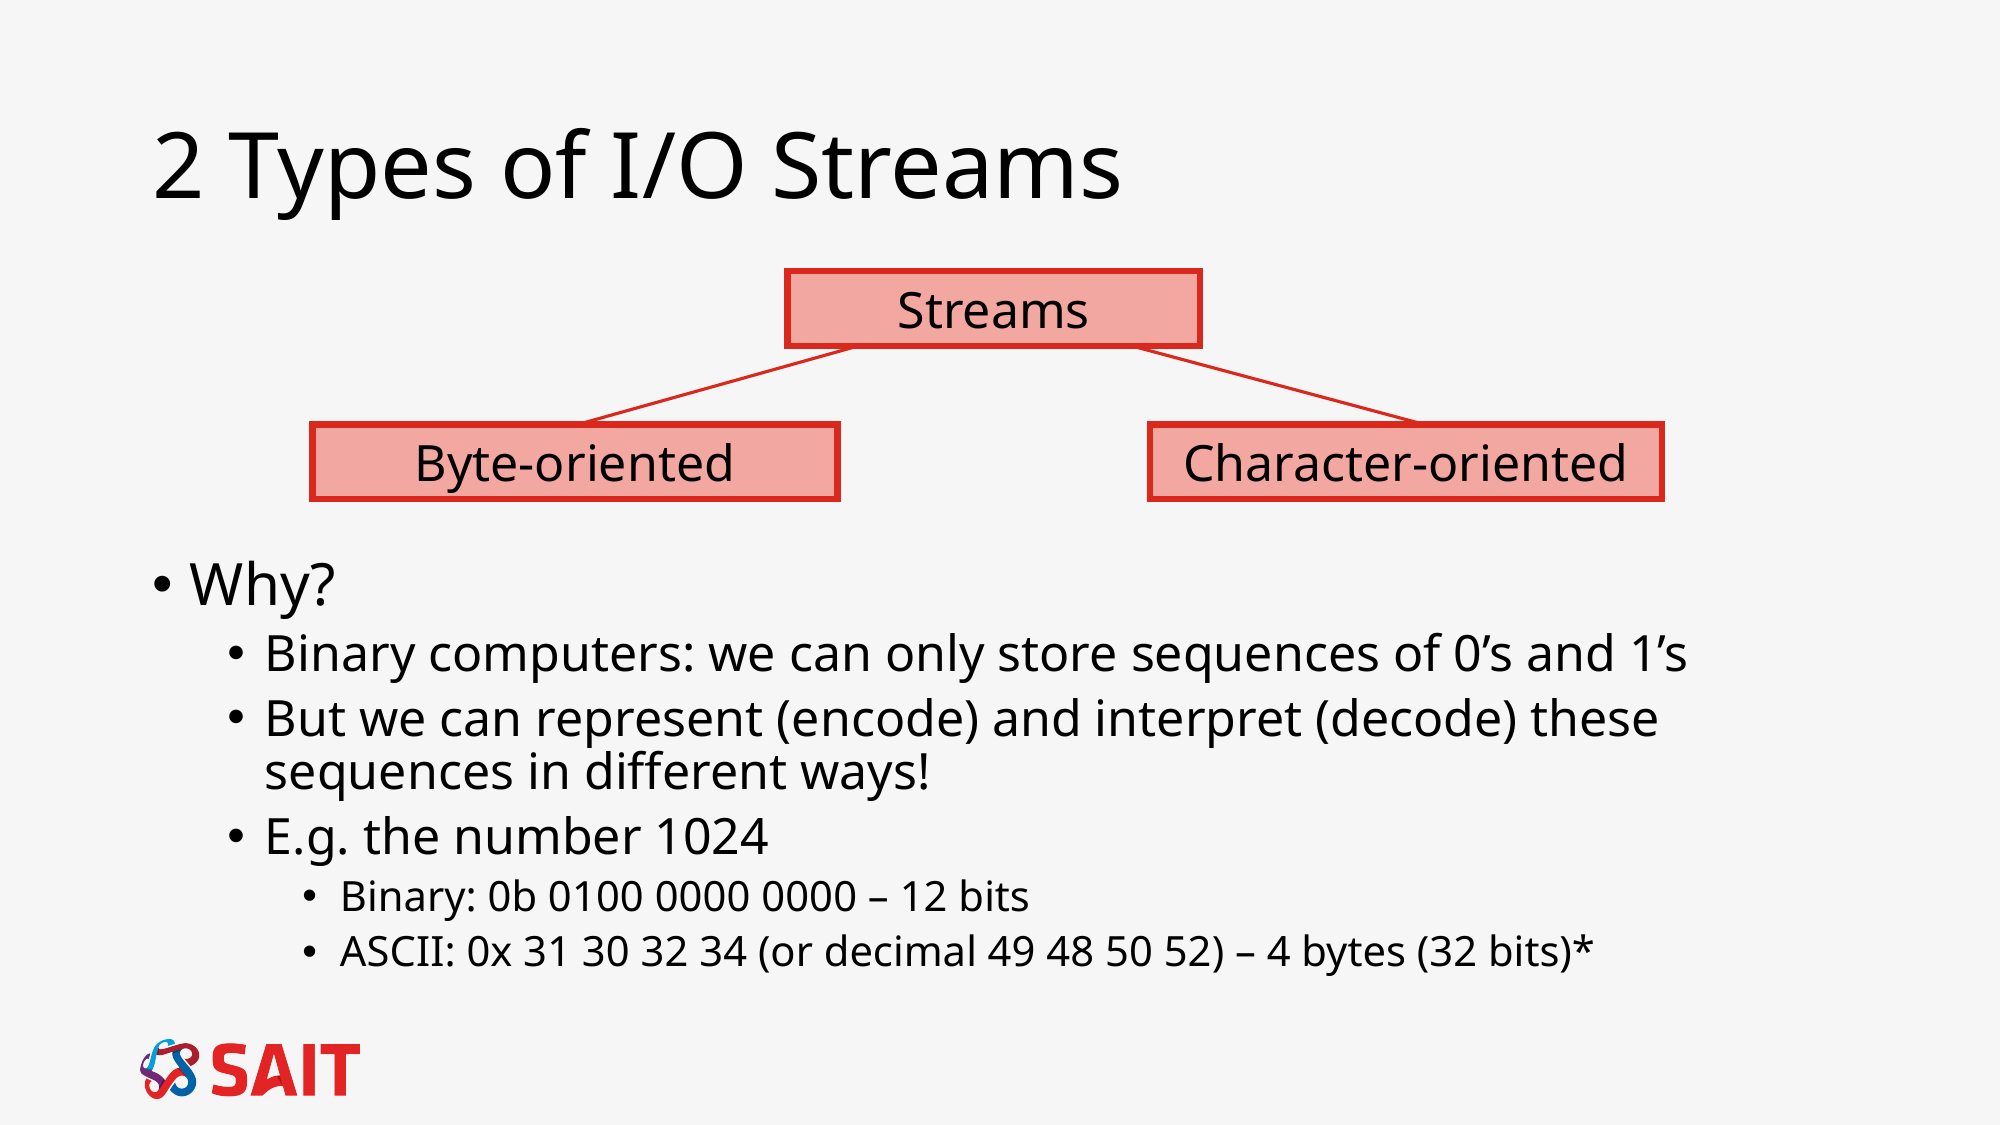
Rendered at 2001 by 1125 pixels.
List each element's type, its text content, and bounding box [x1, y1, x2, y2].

picture [114, 1013, 386, 1125]
text_box Character-oriented [1149, 424, 1663, 500]
title 2 Types of I/O Streams [137, 59, 1863, 278]
text_box Streams [787, 271, 1200, 347]
list Why? Binary computers: we can only store sequences of 0’s and 1’s But we can represent (encode) and interpret (decode) these sequences in different ways! E.g. the number 1024 Binary: 0b 0100 0000 0000 – 12 bits ASCII: 0x 31 30 32 34 (or decimal 49 48 50 52) – 4 bytes (32 bits)* [137, 299, 1863, 1014]
text_box Byte-oriented [312, 424, 838, 500]
